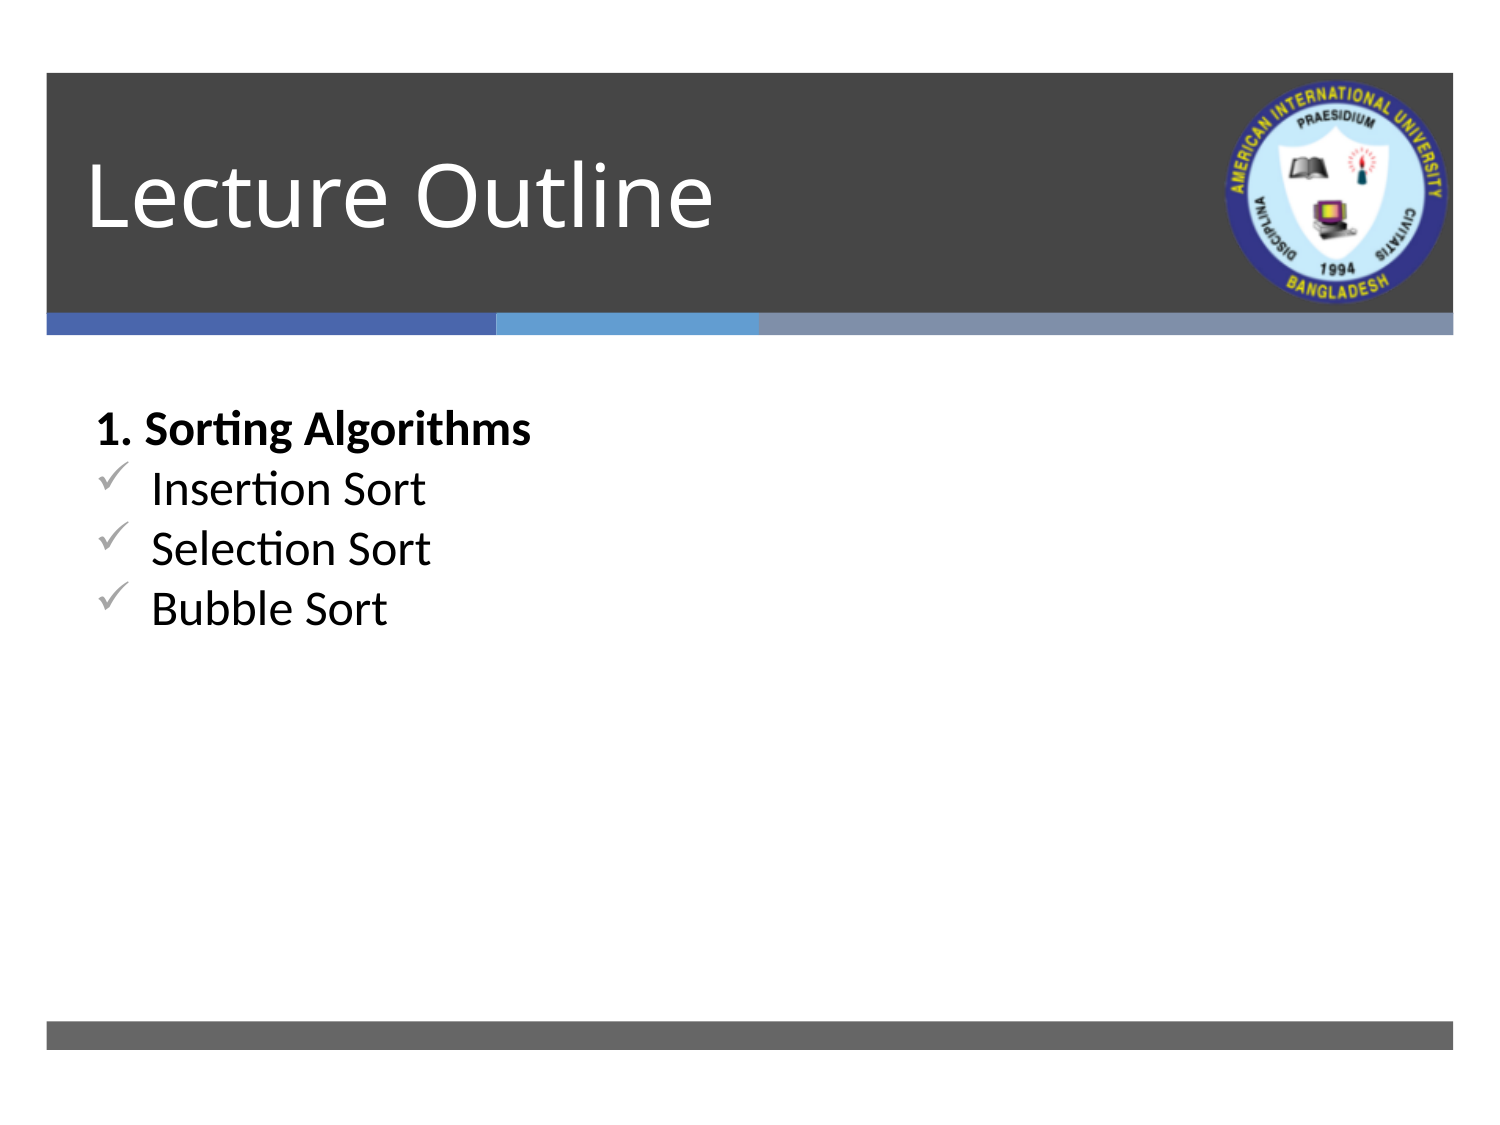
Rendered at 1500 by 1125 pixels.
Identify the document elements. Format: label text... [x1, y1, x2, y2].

title Lecture Outline [69, 73, 1351, 253]
picture [1220, 75, 1454, 310]
subtitle 1. Sorting Algorithms Insertion Sort Selection Sort Bubble Sort [79, 387, 1352, 882]
